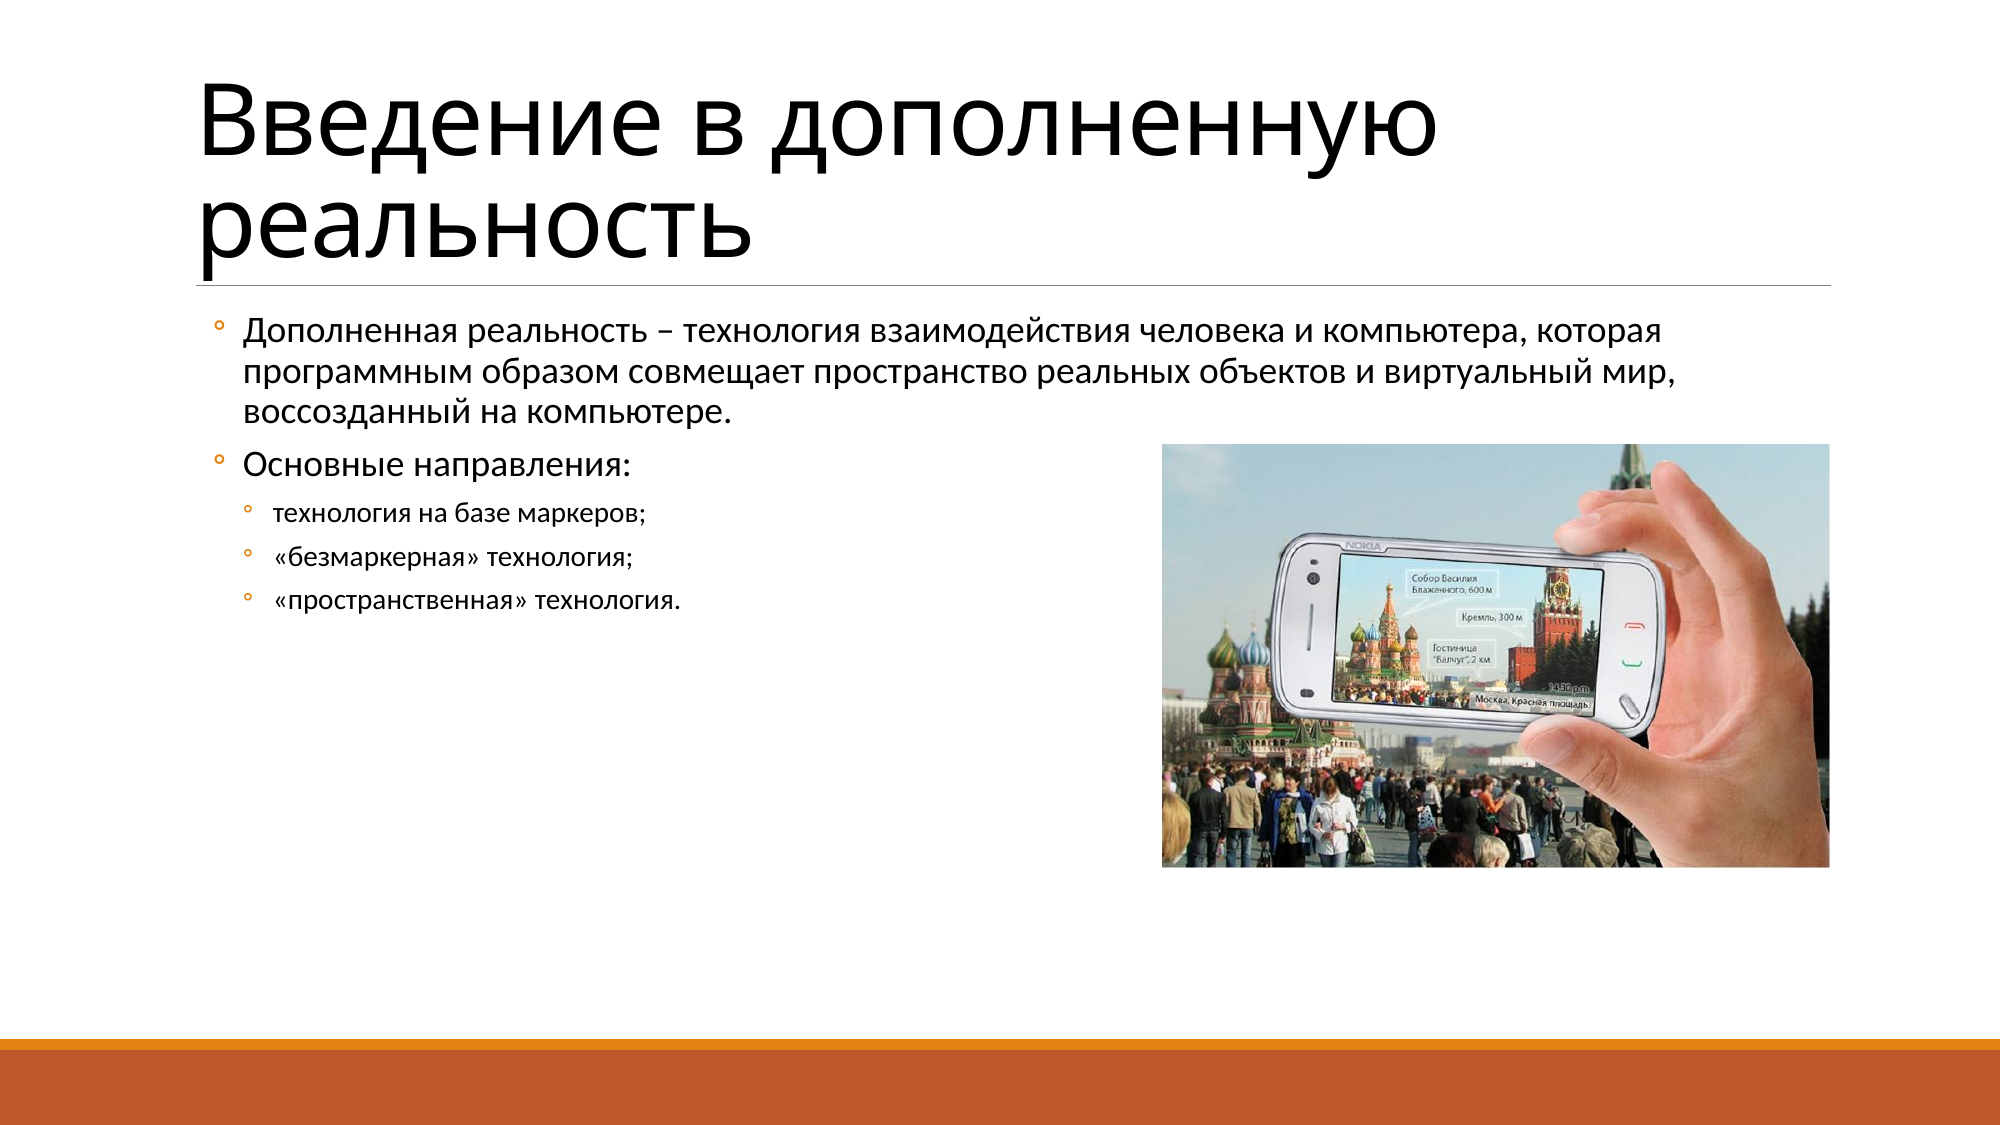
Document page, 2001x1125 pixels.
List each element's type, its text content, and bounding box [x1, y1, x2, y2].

picture [1161, 444, 1831, 869]
list Дополненная реальность – технология взаимодействия человека и компьютера, которая программным образом совмещает пространство реальных объектов и виртуальный мир, воссозданный на компьютере. Основные направления: технология на базе маркеров; «безмаркерная» технология; «пространственная» технология. [180, 302, 1830, 963]
title Введение в дополненную реальность [180, 47, 1830, 285]
